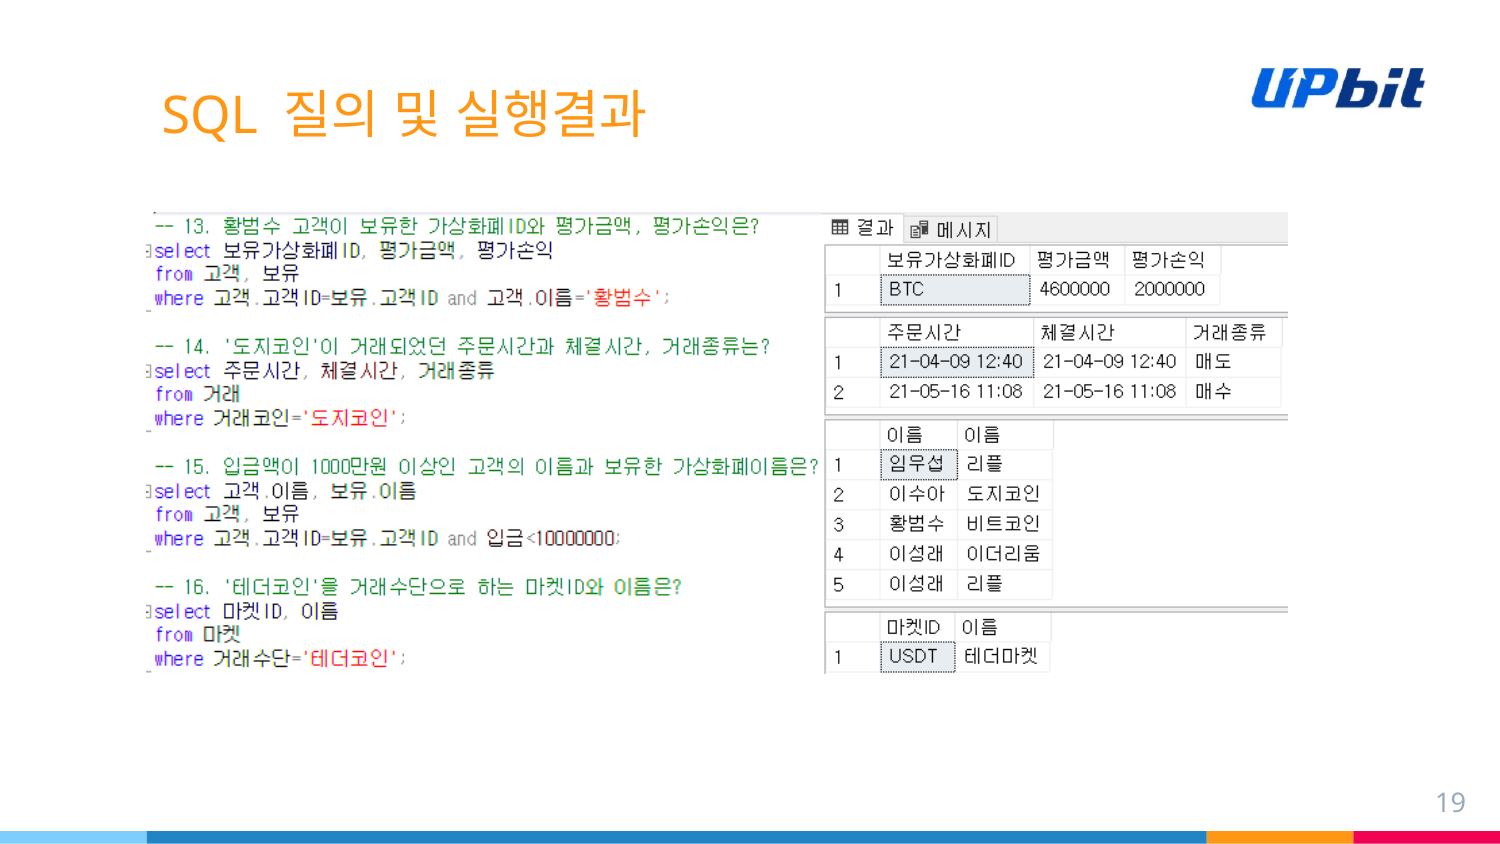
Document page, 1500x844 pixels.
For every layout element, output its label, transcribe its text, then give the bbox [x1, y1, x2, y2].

picture [146, 212, 1288, 674]
slide_number 19 [1391, 770, 1482, 822]
picture [1232, 44, 1445, 129]
title SQL 질의 및 실행결과 [146, 52, 1207, 160]
